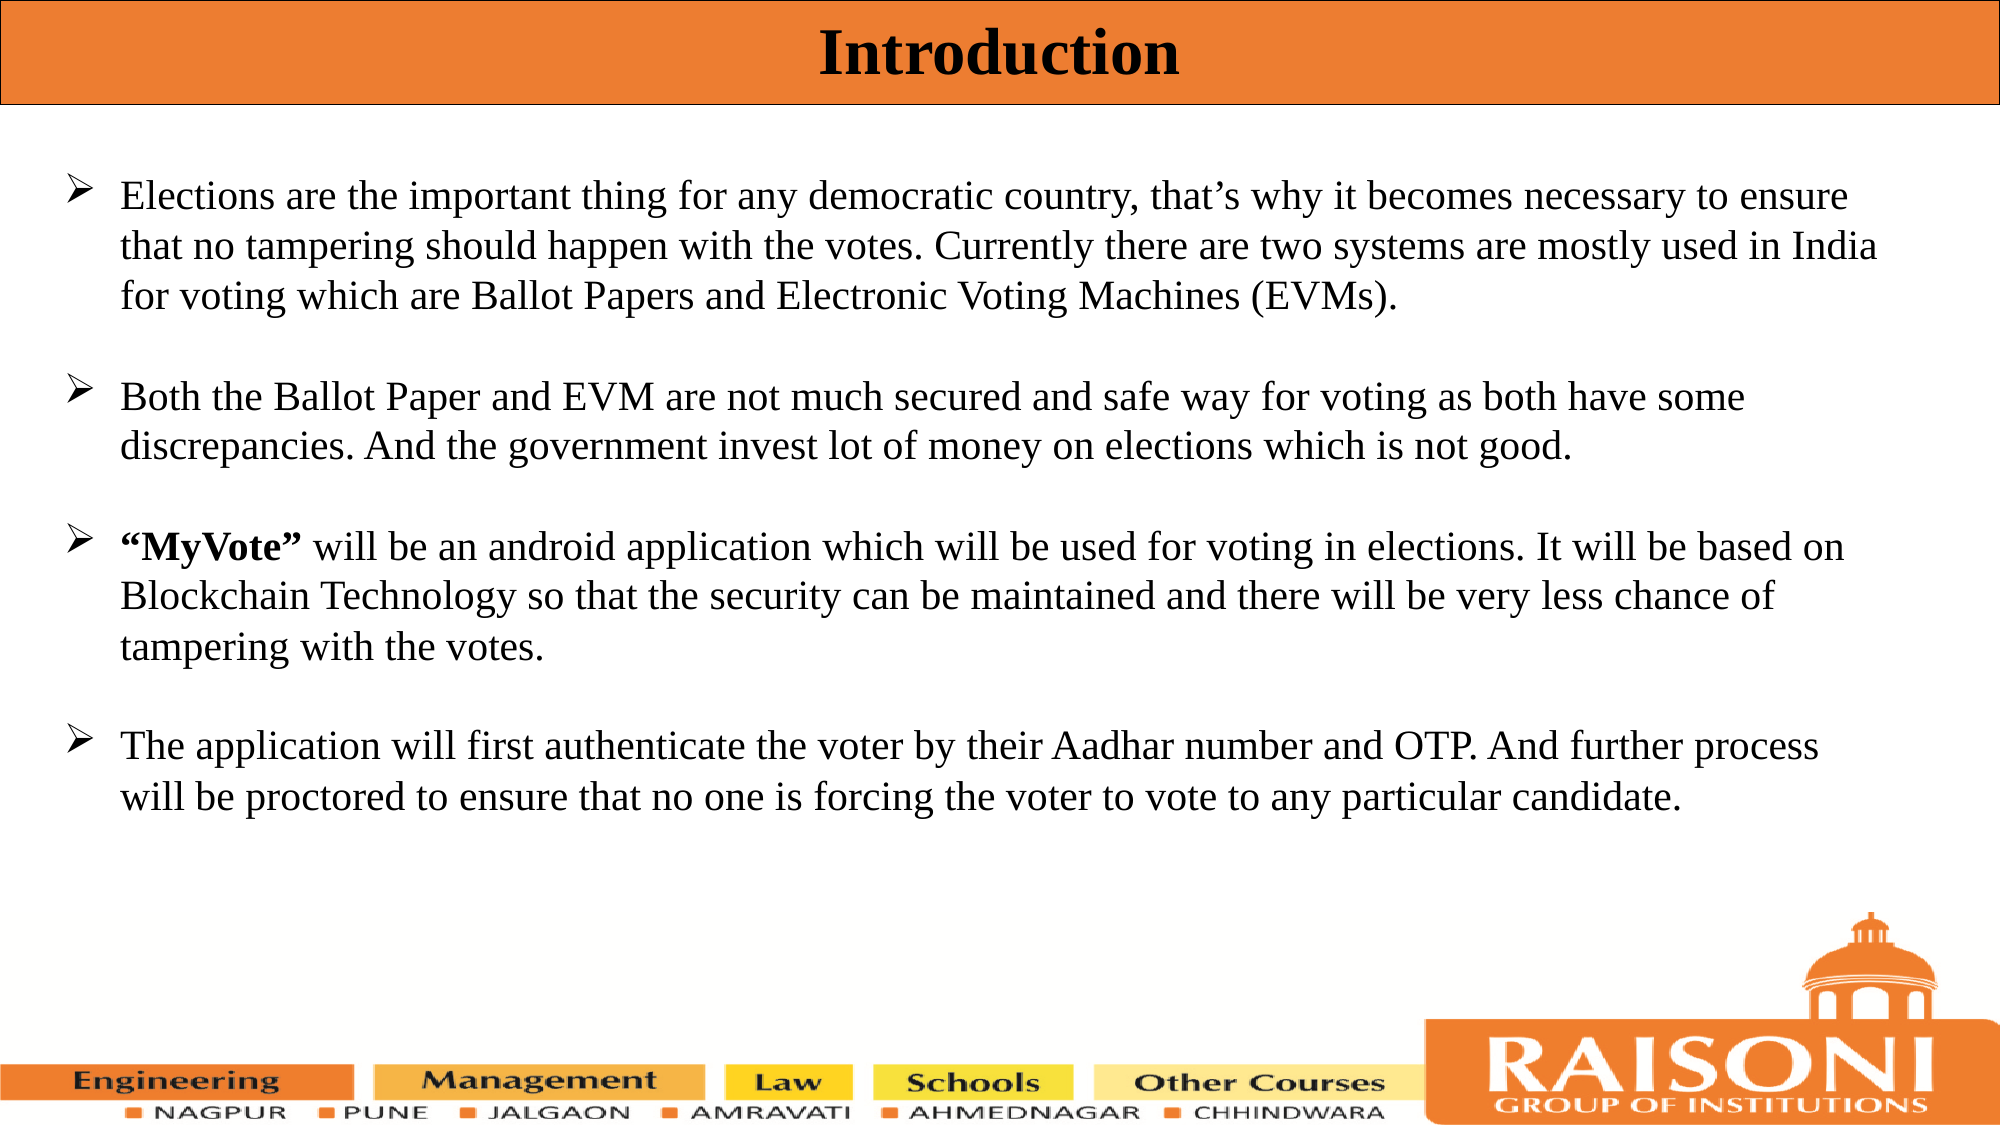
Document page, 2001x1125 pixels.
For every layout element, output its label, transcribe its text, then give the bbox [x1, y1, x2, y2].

text_box Introduction [0, 0, 2000, 105]
text_box Elections are the important thing for any democratic country, that’s why it becomes necessary to ensure that no tampering should happen with the votes. Currently there are two systems are mostly used in India for voting which are Ballot Papers and Electronic Voting Machines (EVMs). Both the Ballot Paper and EVM are not much secured and safe way for voting as both have some discrepancies. And the government invest lot of money on elections which is not good. “MyVote” will be an android application which will be used for voting in elections. It will be based on Blockchain Technology so that the security can be maintained and there will be very less chance of tampering with the votes. The application will first authenticate the voter by their Aadhar number and OTP. And further process will be proctored to ensure that no one is forcing the voter to vote to any particular candidate. [49, 160, 1908, 876]
picture [0, 912, 2000, 1125]
